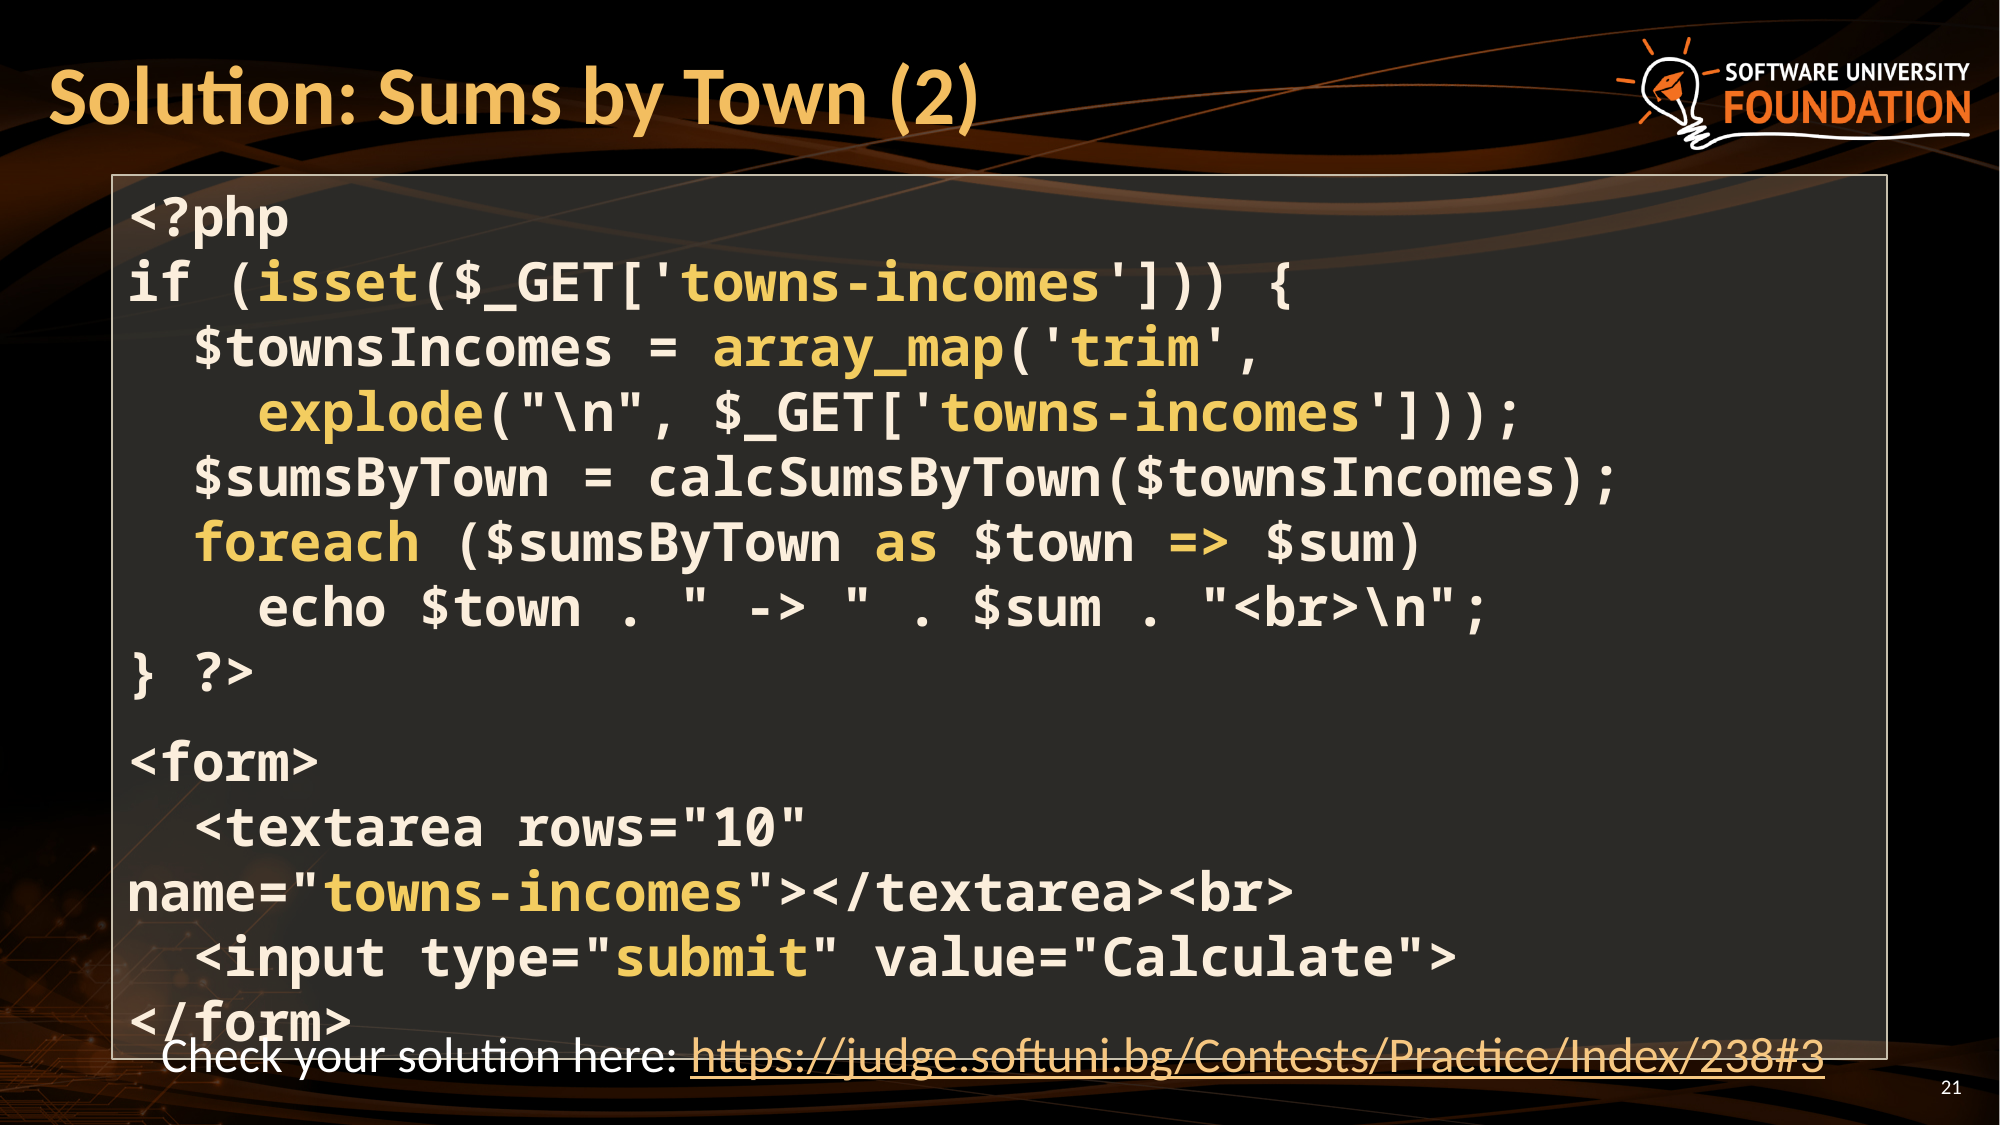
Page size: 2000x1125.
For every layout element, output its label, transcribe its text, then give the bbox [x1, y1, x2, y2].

picture [0, 0, 2000, 1125]
slide_number 21 [1897, 1070, 1968, 1103]
text_box Check your solution here: https://judge.softuni.bg/Contests/Practice/Index/238#3 [127, 1014, 1859, 1090]
text_box <?php if (isset($_GET['towns-incomes'])) { $townsIncomes = array_map('trim', explode("\n", $_GET['towns-incomes'])); $sumsByTown = calcSumsByTown($townsIncomes); foreach ($sumsByTown as $town => $sum) echo $town . " -> " . $sum . "<br>\n"; } ?> <form> <textarea rows="10" name="towns-incomes"></textarea><br> <input type="submit" value="Calculate"> </form> [112, 174, 1888, 1060]
title Solution: Sums by Town (2) [30, 6, 1602, 189]
